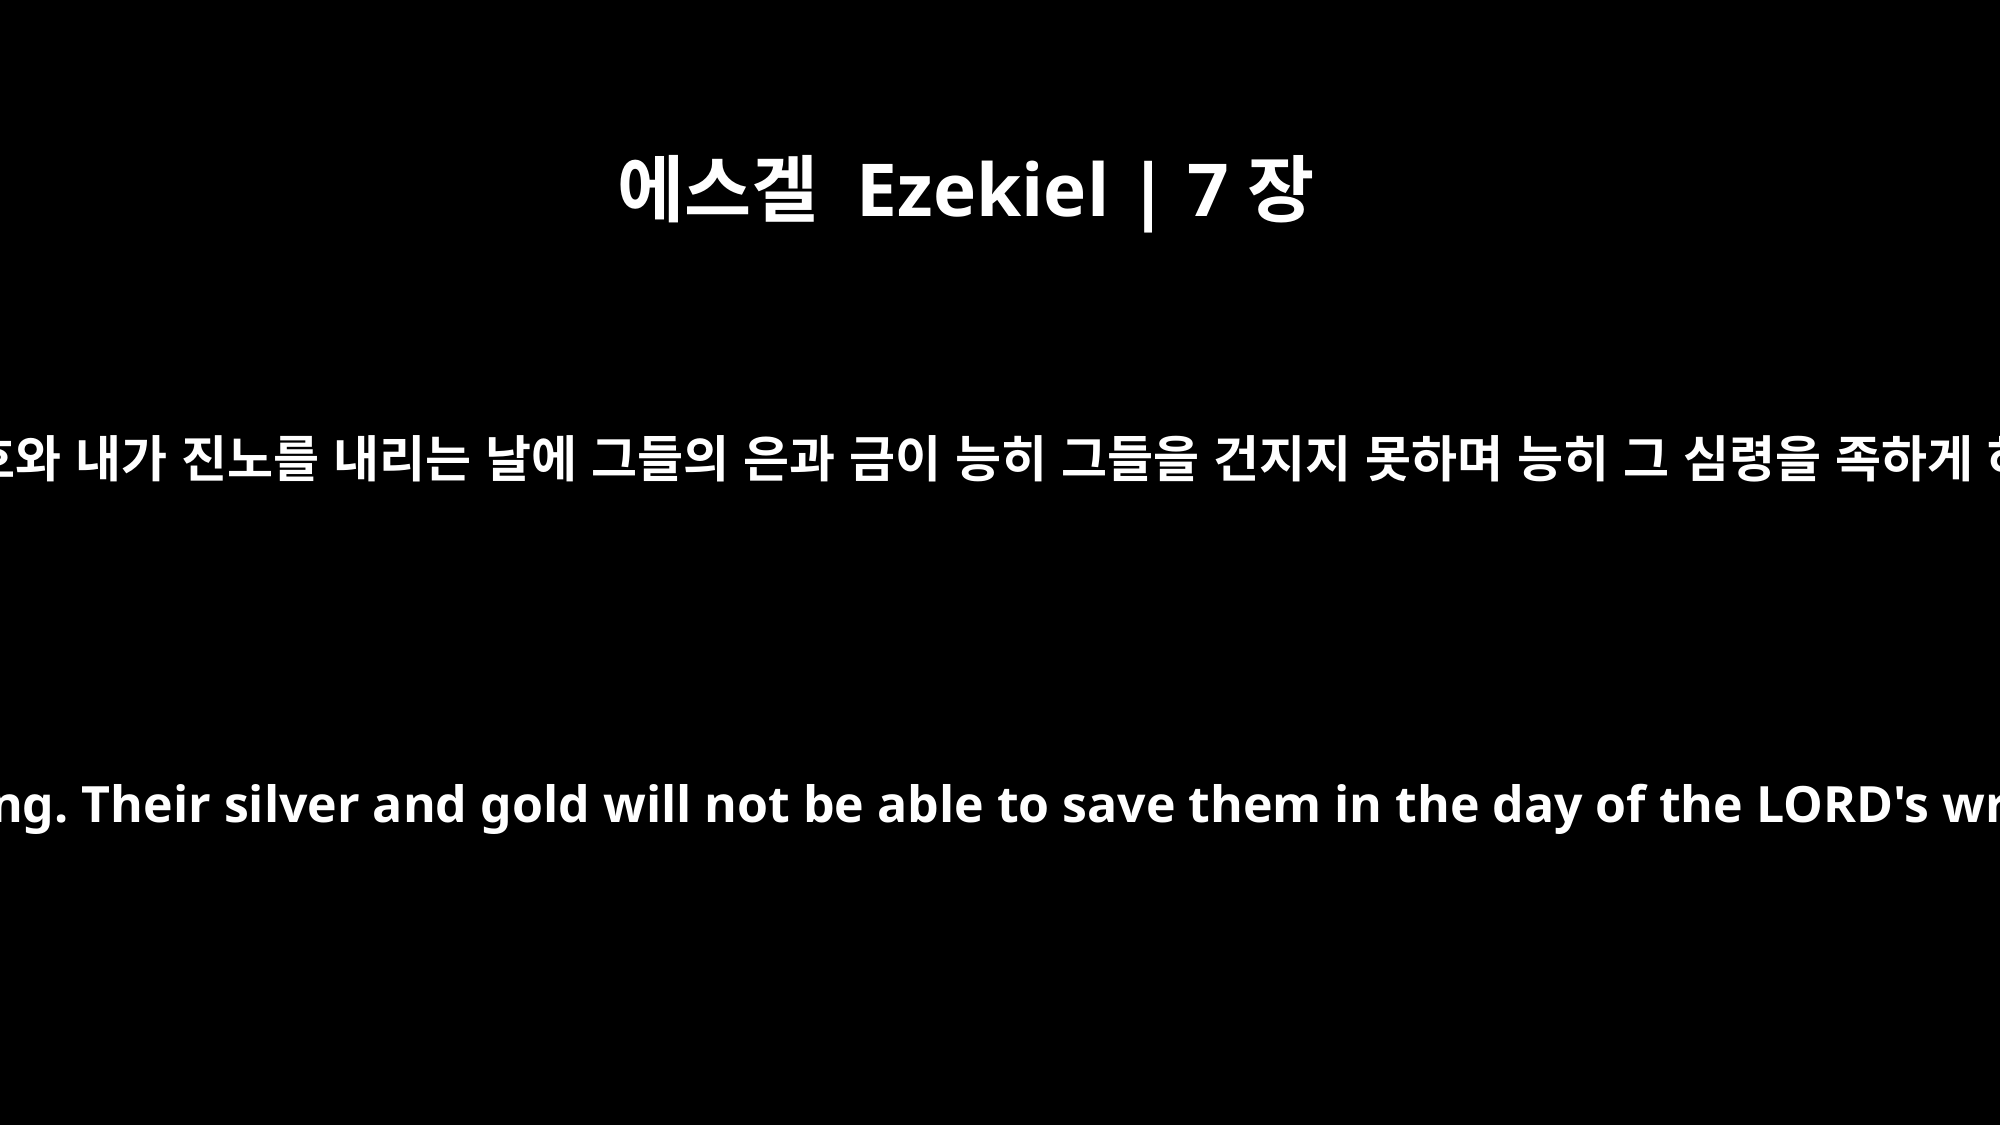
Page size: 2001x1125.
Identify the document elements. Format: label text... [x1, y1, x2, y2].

text_box 19 그들이 그 은을 거리에 던지며 그 금을 오물 같이 여기리니 이는 여호와 내가 진노를 내리는 날에 그들의 은과 금이 능히 그들을 건지지 못하며 능히 그 심령을 족하게 하거나 그 창자를 채우지 못하고 오직 죄악의 걸림돌이 됨이로다 [0, 359, 2000, 495]
text_box 에스겔 Ezekiel | 7장 [602, 136, 1330, 239]
text_box They will throw their silver into the streets, and their gold will be an unclean thing. Their silver and gold will not be able to save them in the day of the LORD's wrath. They will not satisfy their hunger or fill their stomachs with it, for it has made them stumble into sin. [0, 764, 2000, 900]
